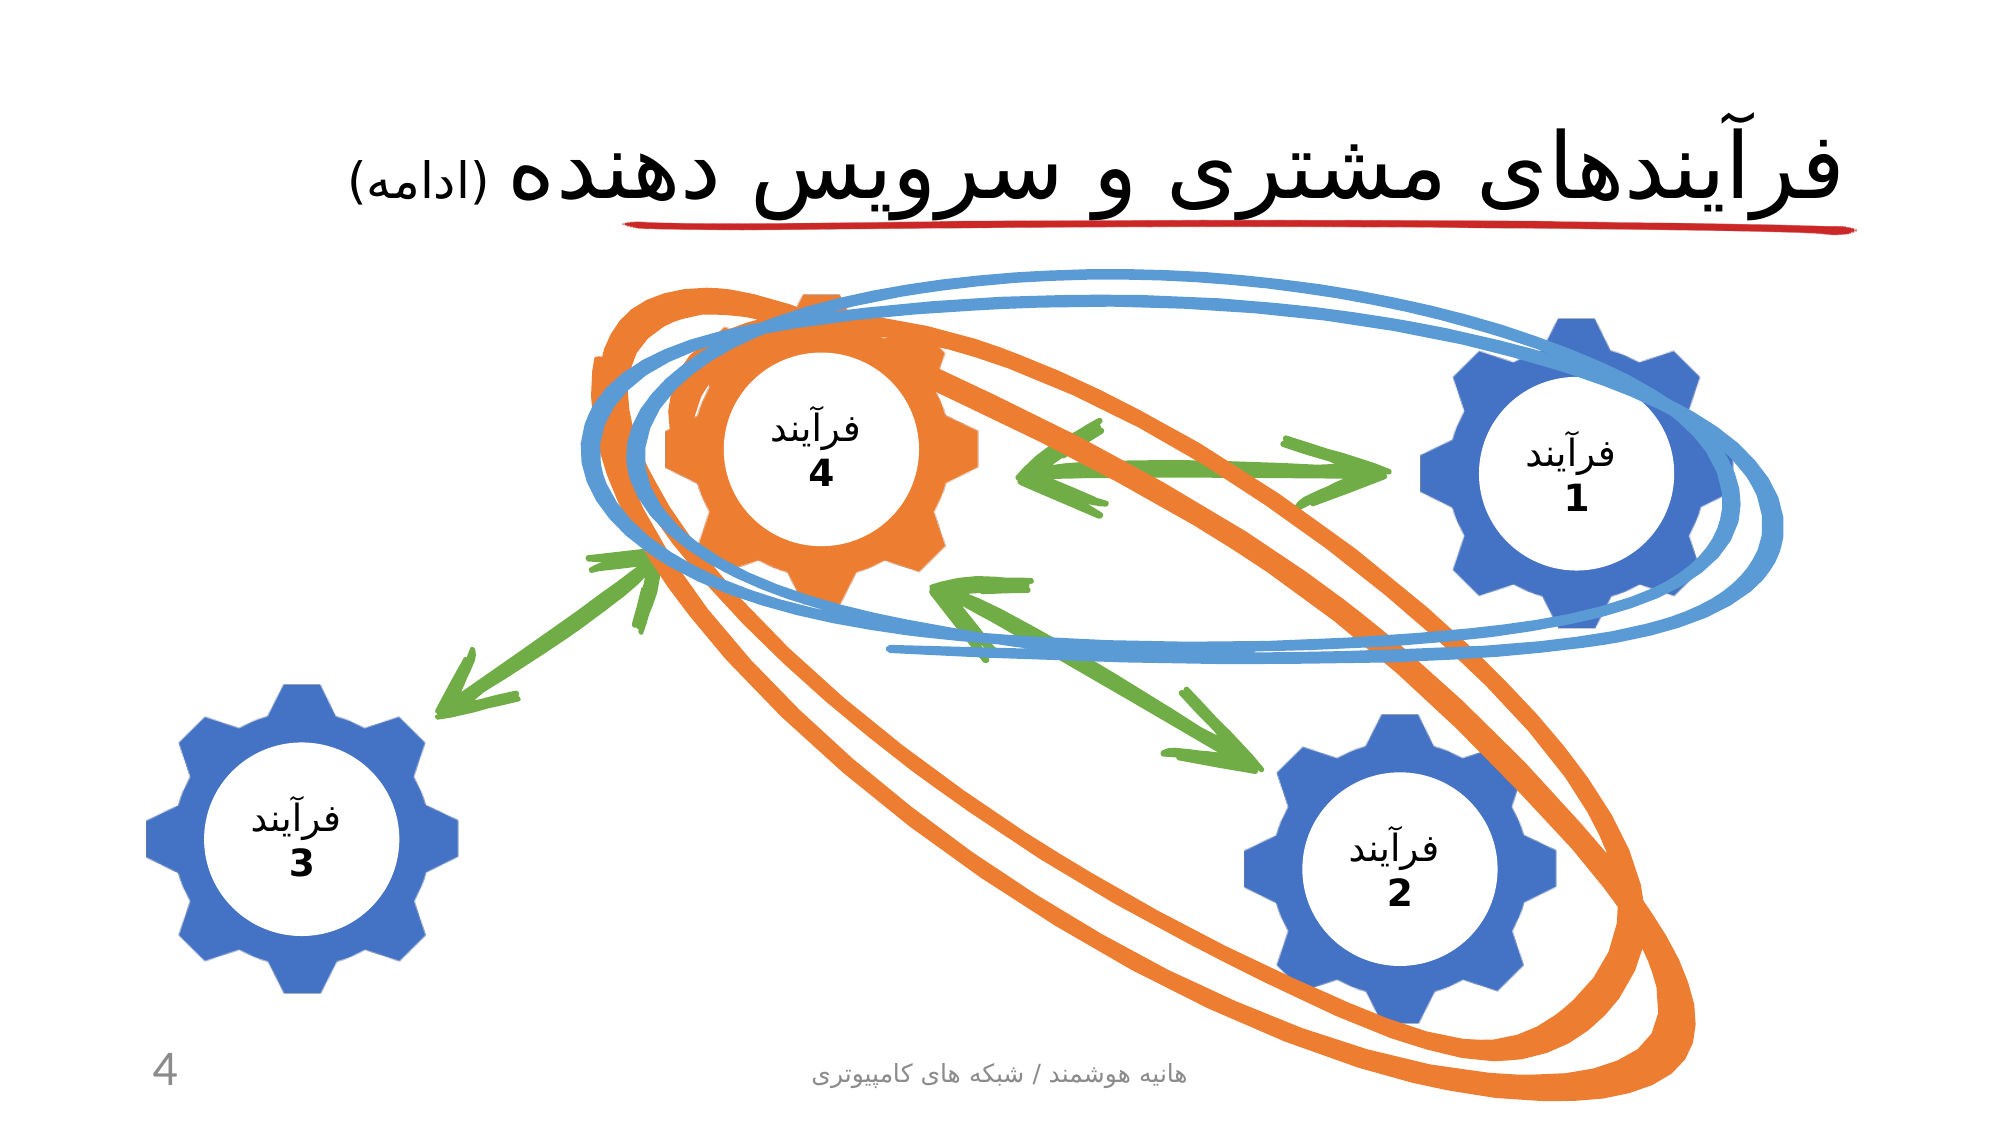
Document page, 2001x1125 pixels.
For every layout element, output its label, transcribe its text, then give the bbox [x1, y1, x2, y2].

text_box [580, 394, 601, 508]
footer هانیه هوشمند / شبکه های کامپیوتری [662, 1042, 1338, 1103]
text_box [1042, 363, 1356, 573]
text_box [1042, 418, 1356, 637]
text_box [1356, 255, 1797, 692]
text_box [1042, 447, 1109, 519]
text_box [1160, 747, 1180, 761]
text_box [1042, 294, 1356, 326]
text_box [1072, 417, 1105, 442]
text_box 4 [137, 1035, 588, 1095]
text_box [82, 621, 522, 1058]
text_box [601, 231, 1042, 668]
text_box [1180, 651, 1620, 1087]
text_box [1432, 831, 1696, 1102]
text_box [734, 668, 1180, 995]
title فرآیندهای مشتری و سرویس دهنده (ادامه) [137, 59, 1863, 278]
text_box [591, 356, 601, 407]
text_box [1042, 269, 1356, 302]
text_box [1042, 631, 1053, 637]
text_box [585, 553, 601, 574]
text_box [1125, 460, 1222, 478]
text_box [1230, 435, 1356, 509]
text_box [522, 593, 601, 669]
picture [616, 216, 1871, 239]
text_box [1042, 636, 1356, 664]
text_box [1060, 661, 1180, 731]
